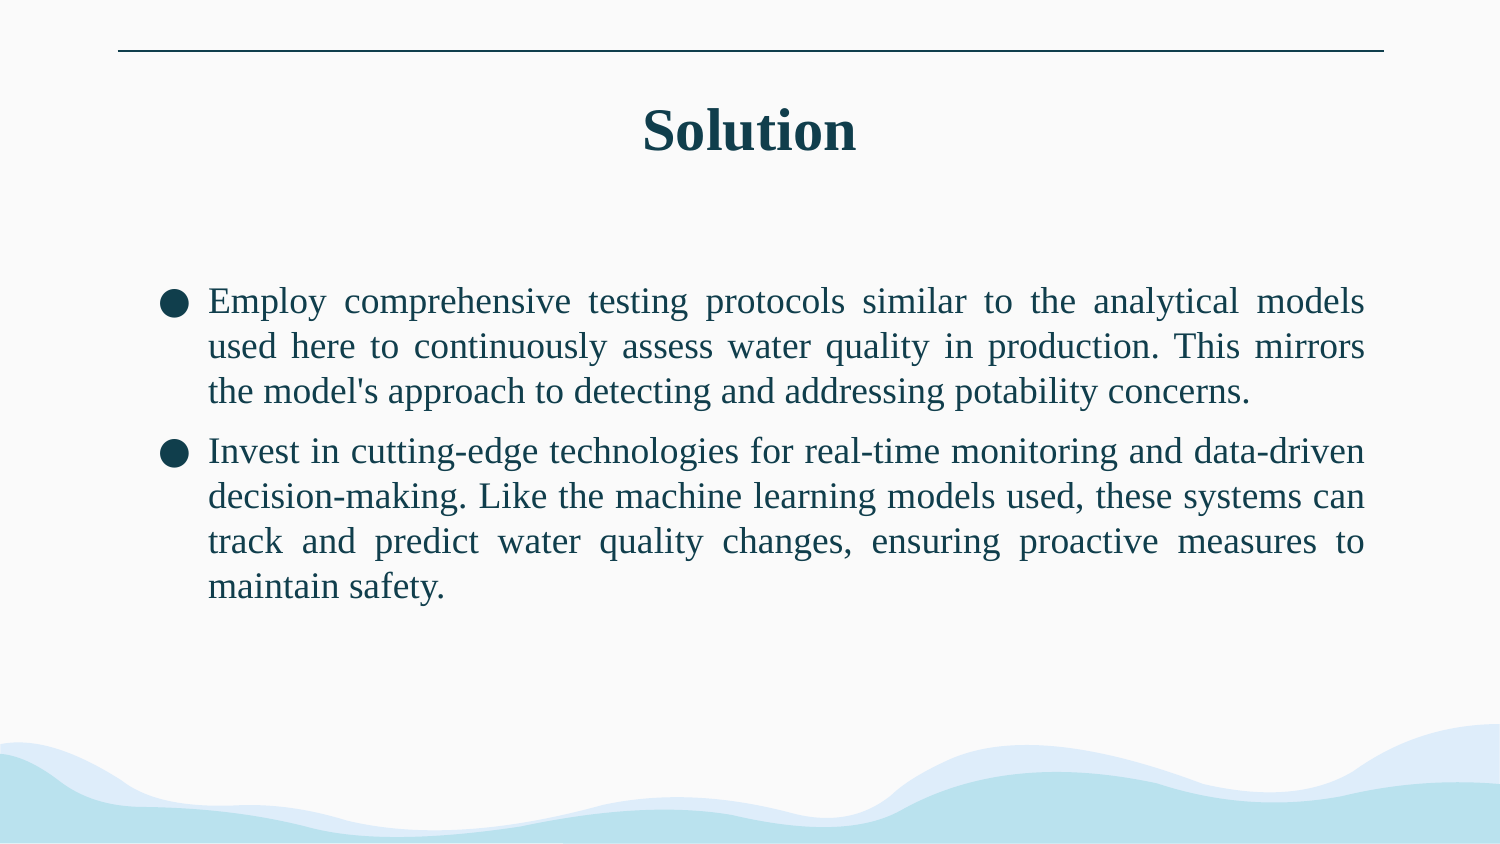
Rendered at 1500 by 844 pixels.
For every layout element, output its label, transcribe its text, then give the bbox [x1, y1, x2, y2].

title Solution [118, 74, 1382, 169]
list Employ comprehensive testing protocols similar to the analytical models used here to continuously assess water quality in production. This mirrors the model's approach to detecting and addressing potability concerns. Invest in cutting-edge technologies for real-time monitoring and data-driven decision-making. Like the machine learning models used, these systems can track and predict water quality changes, ensuring proactive measures to maintain safety. [118, 191, 1382, 662]
